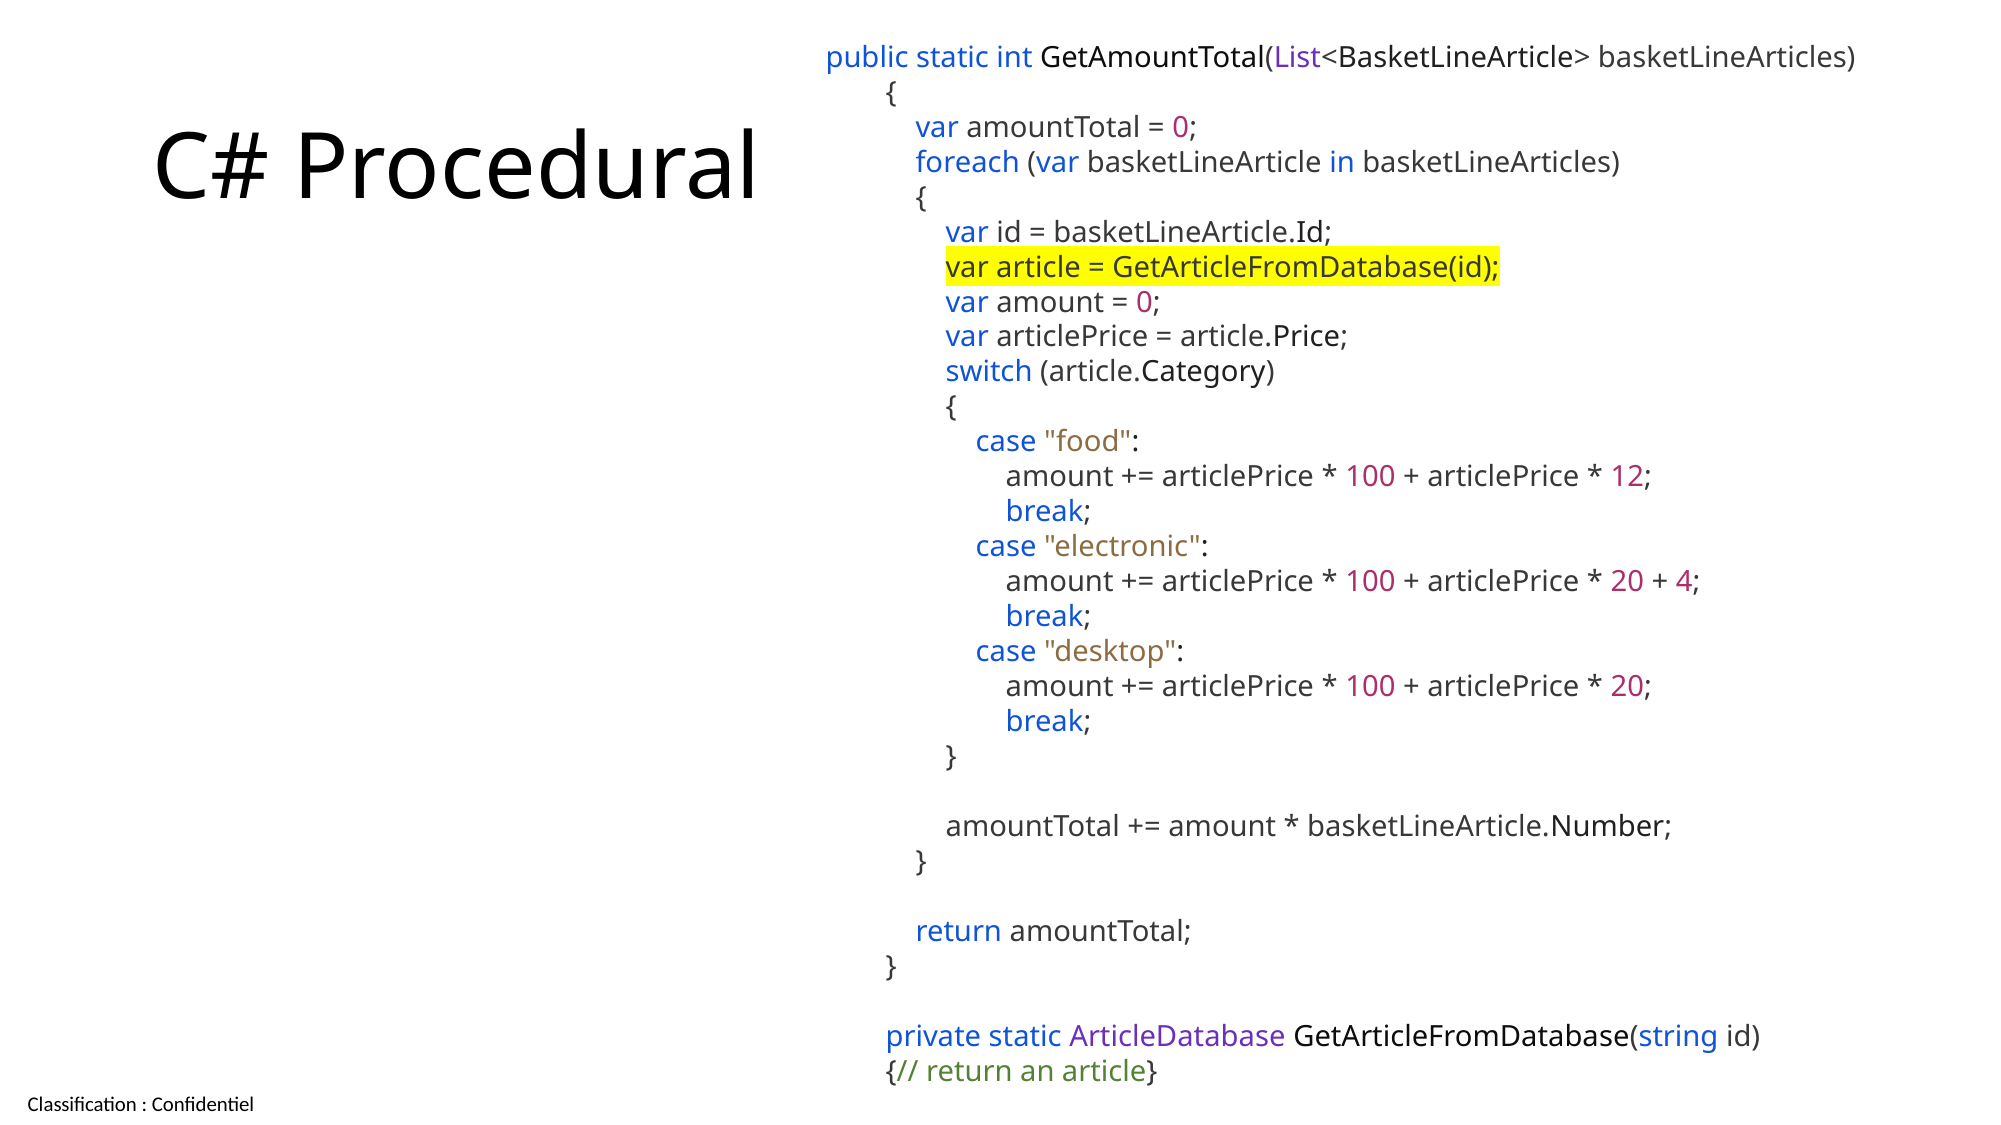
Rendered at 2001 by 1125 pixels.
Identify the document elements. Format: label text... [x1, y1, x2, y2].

title C# Procedural [137, 59, 810, 278]
text_box public static int GetAmountTotal(List<BasketLineArticle> basketLineArticles) { var amountTotal = 0; foreach (var basketLineArticle in basketLineArticles) { var id = basketLineArticle.Id; var article = GetArticleFromDatabase(id); var amount = 0; var articlePrice = article.Price; switch (article.Category) { case "food": amount += articlePrice * 100 + articlePrice * 12; break; case "electronic": amount += articlePrice * 100 + articlePrice * 20 + 4; break; case "desktop": amount += articlePrice * 100 + articlePrice * 20; break; } amountTotal += amount * basketLineArticle.Number; } return amountTotal; } private static ArticleDatabase GetArticleFromDatabase(string id) {// return an article} [810, 30, 1871, 1095]
